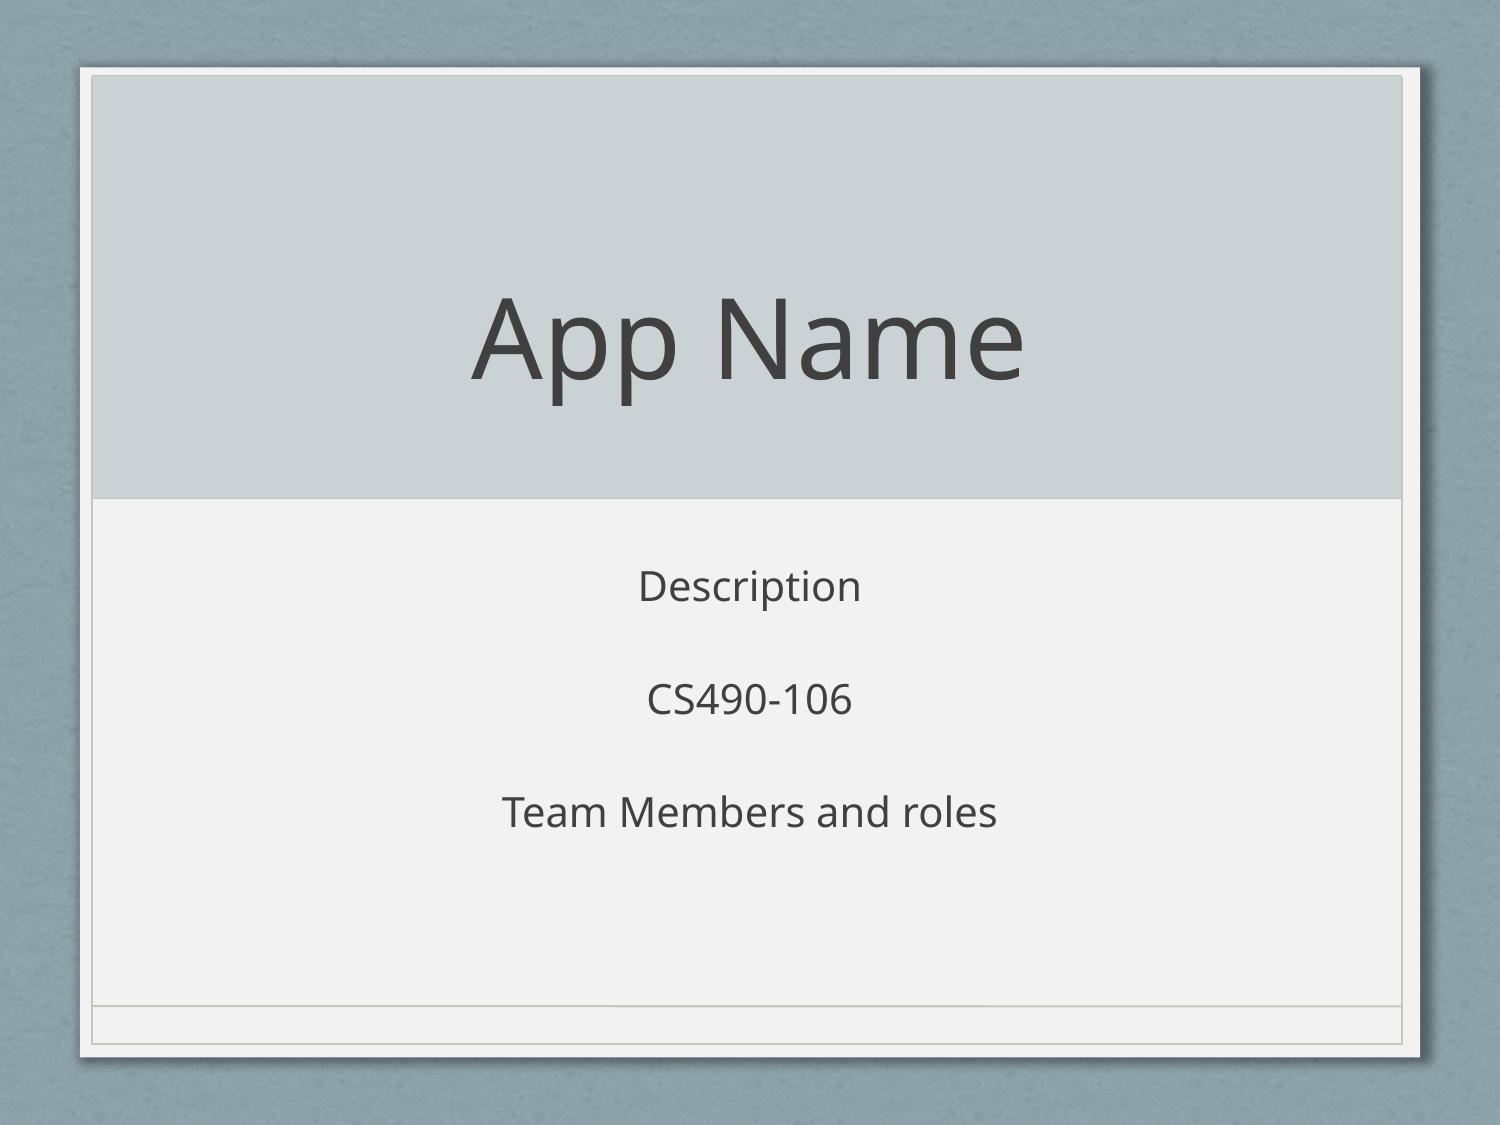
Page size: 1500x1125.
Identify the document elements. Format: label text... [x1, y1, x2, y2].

subtitle Description CS490-106 Team Members and roles [225, 552, 1275, 986]
title App Name [112, 168, 1388, 410]
